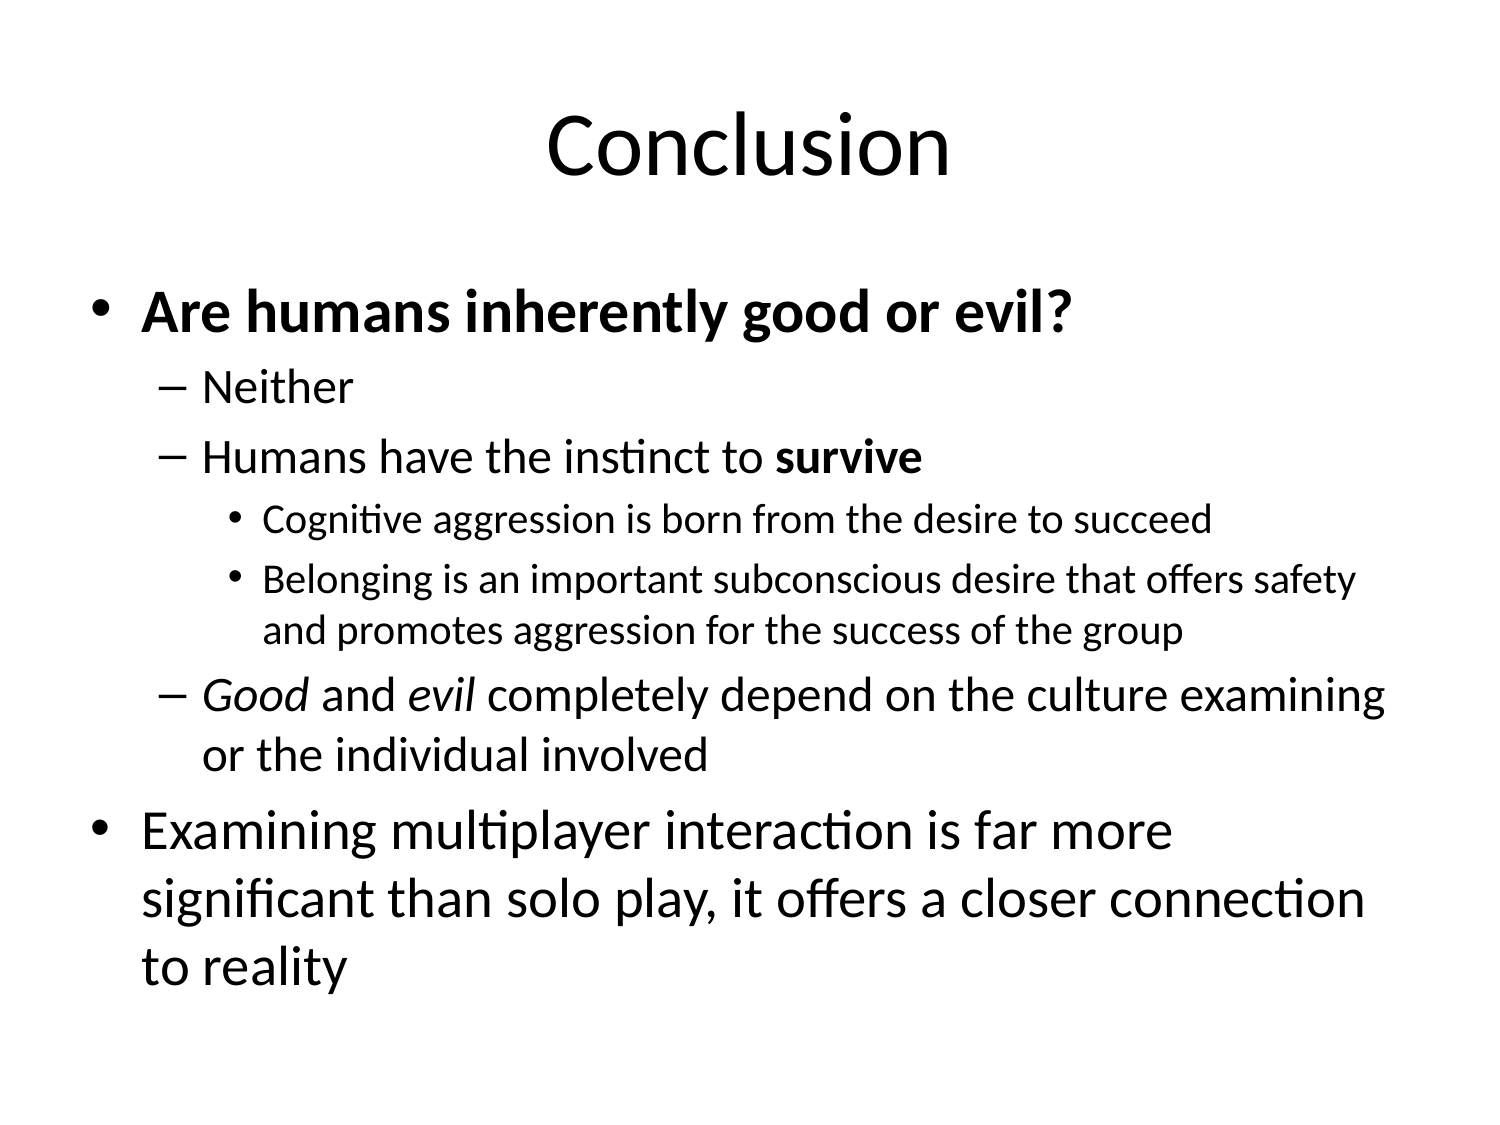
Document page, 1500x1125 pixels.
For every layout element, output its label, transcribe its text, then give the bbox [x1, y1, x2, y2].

title Conclusion [75, 45, 1425, 233]
list Are humans inherently good or evil? Neither Humans have the instinct to survive Cognitive aggression is born from the desire to succeed Belonging is an important subconscious desire that offers safety and promotes aggression for the success of the group Good and evil completely depend on the culture examining or the individual involved Examining multiplayer interaction is far more significant than solo play, it offers a closer connection to reality [75, 262, 1425, 1005]
